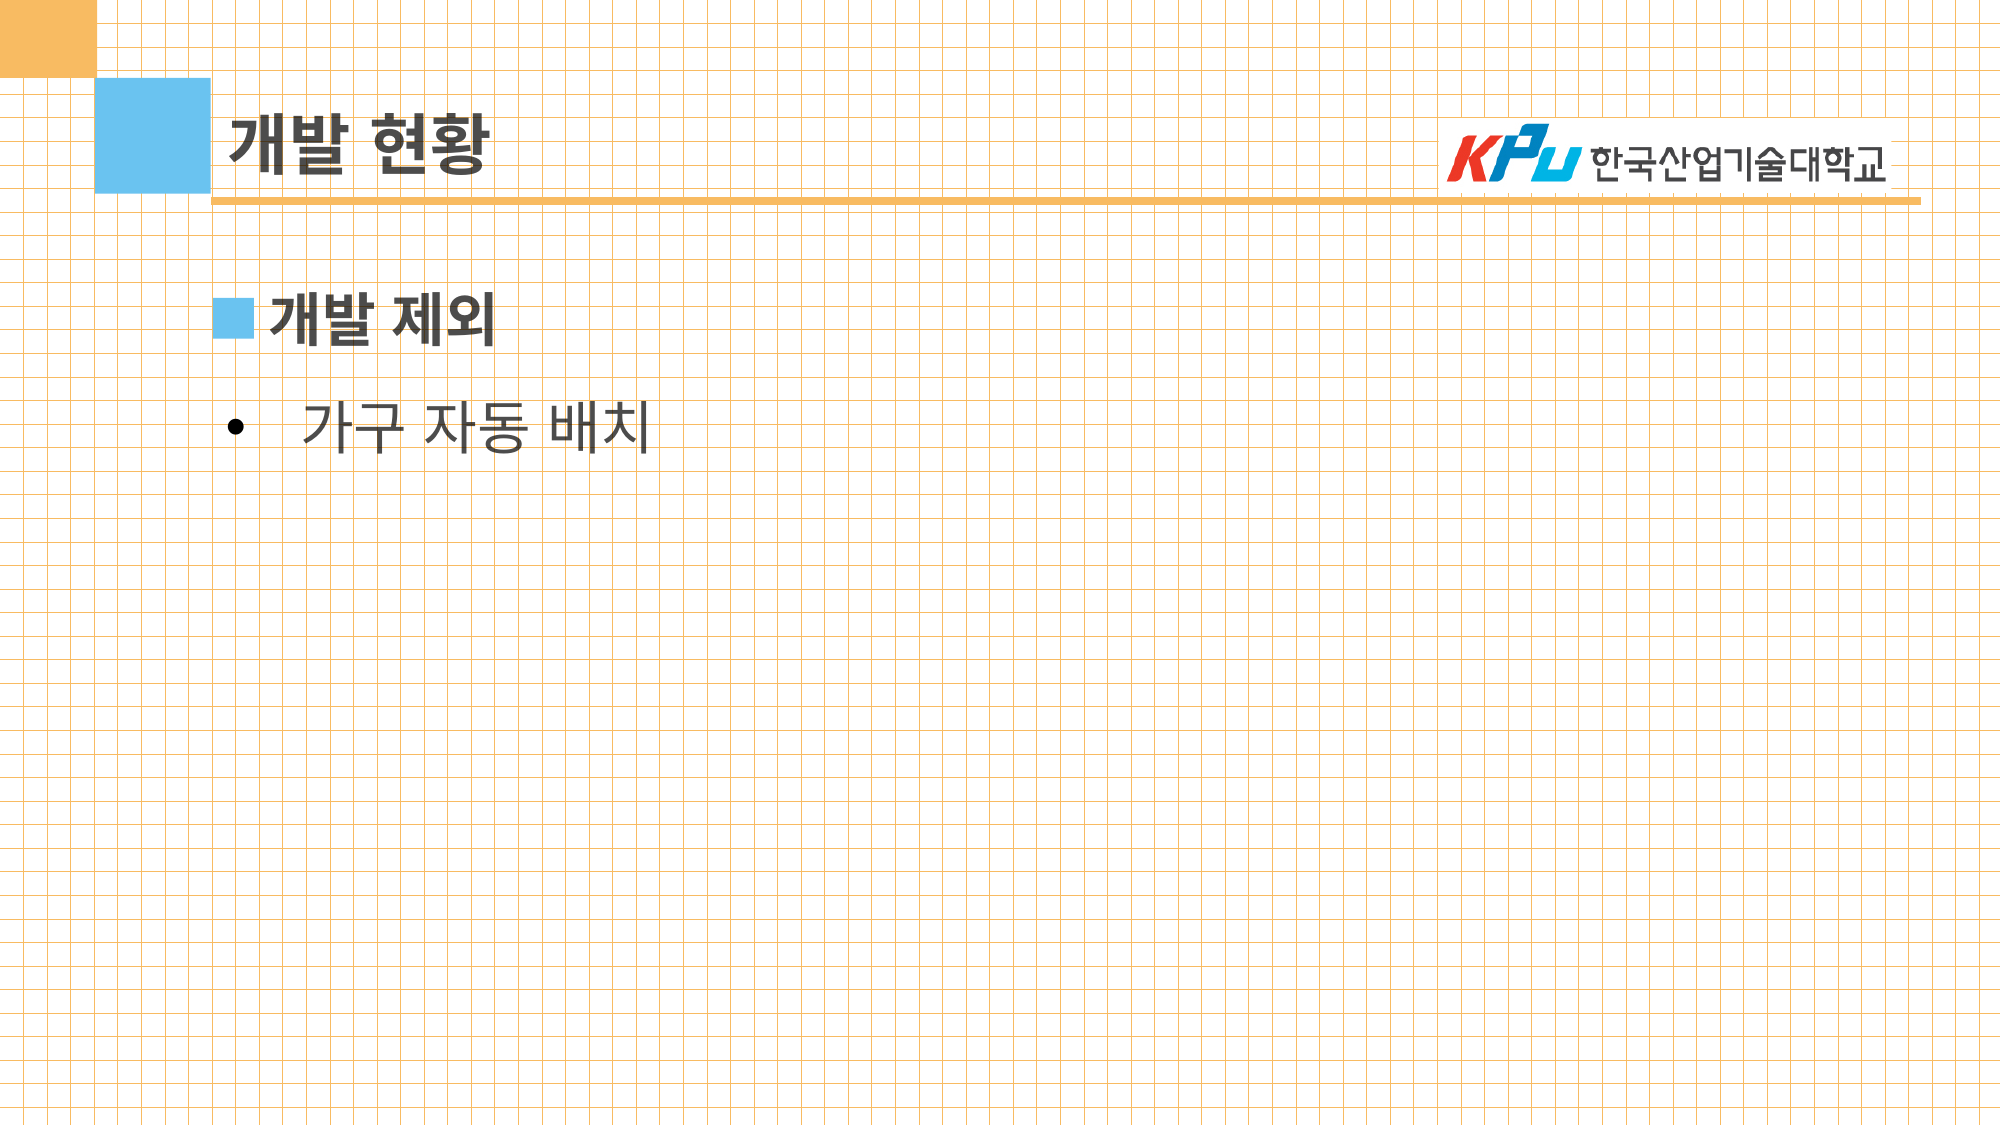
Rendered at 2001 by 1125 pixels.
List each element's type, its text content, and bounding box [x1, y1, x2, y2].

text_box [0, 0, 213, 194]
text_box [0, 0, 2000, 1125]
text_box 가구 자동 배치 [210, 383, 1892, 469]
picture [1438, 118, 1892, 193]
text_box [212, 275, 663, 362]
text_box 개발 현황 [213, 95, 1018, 190]
